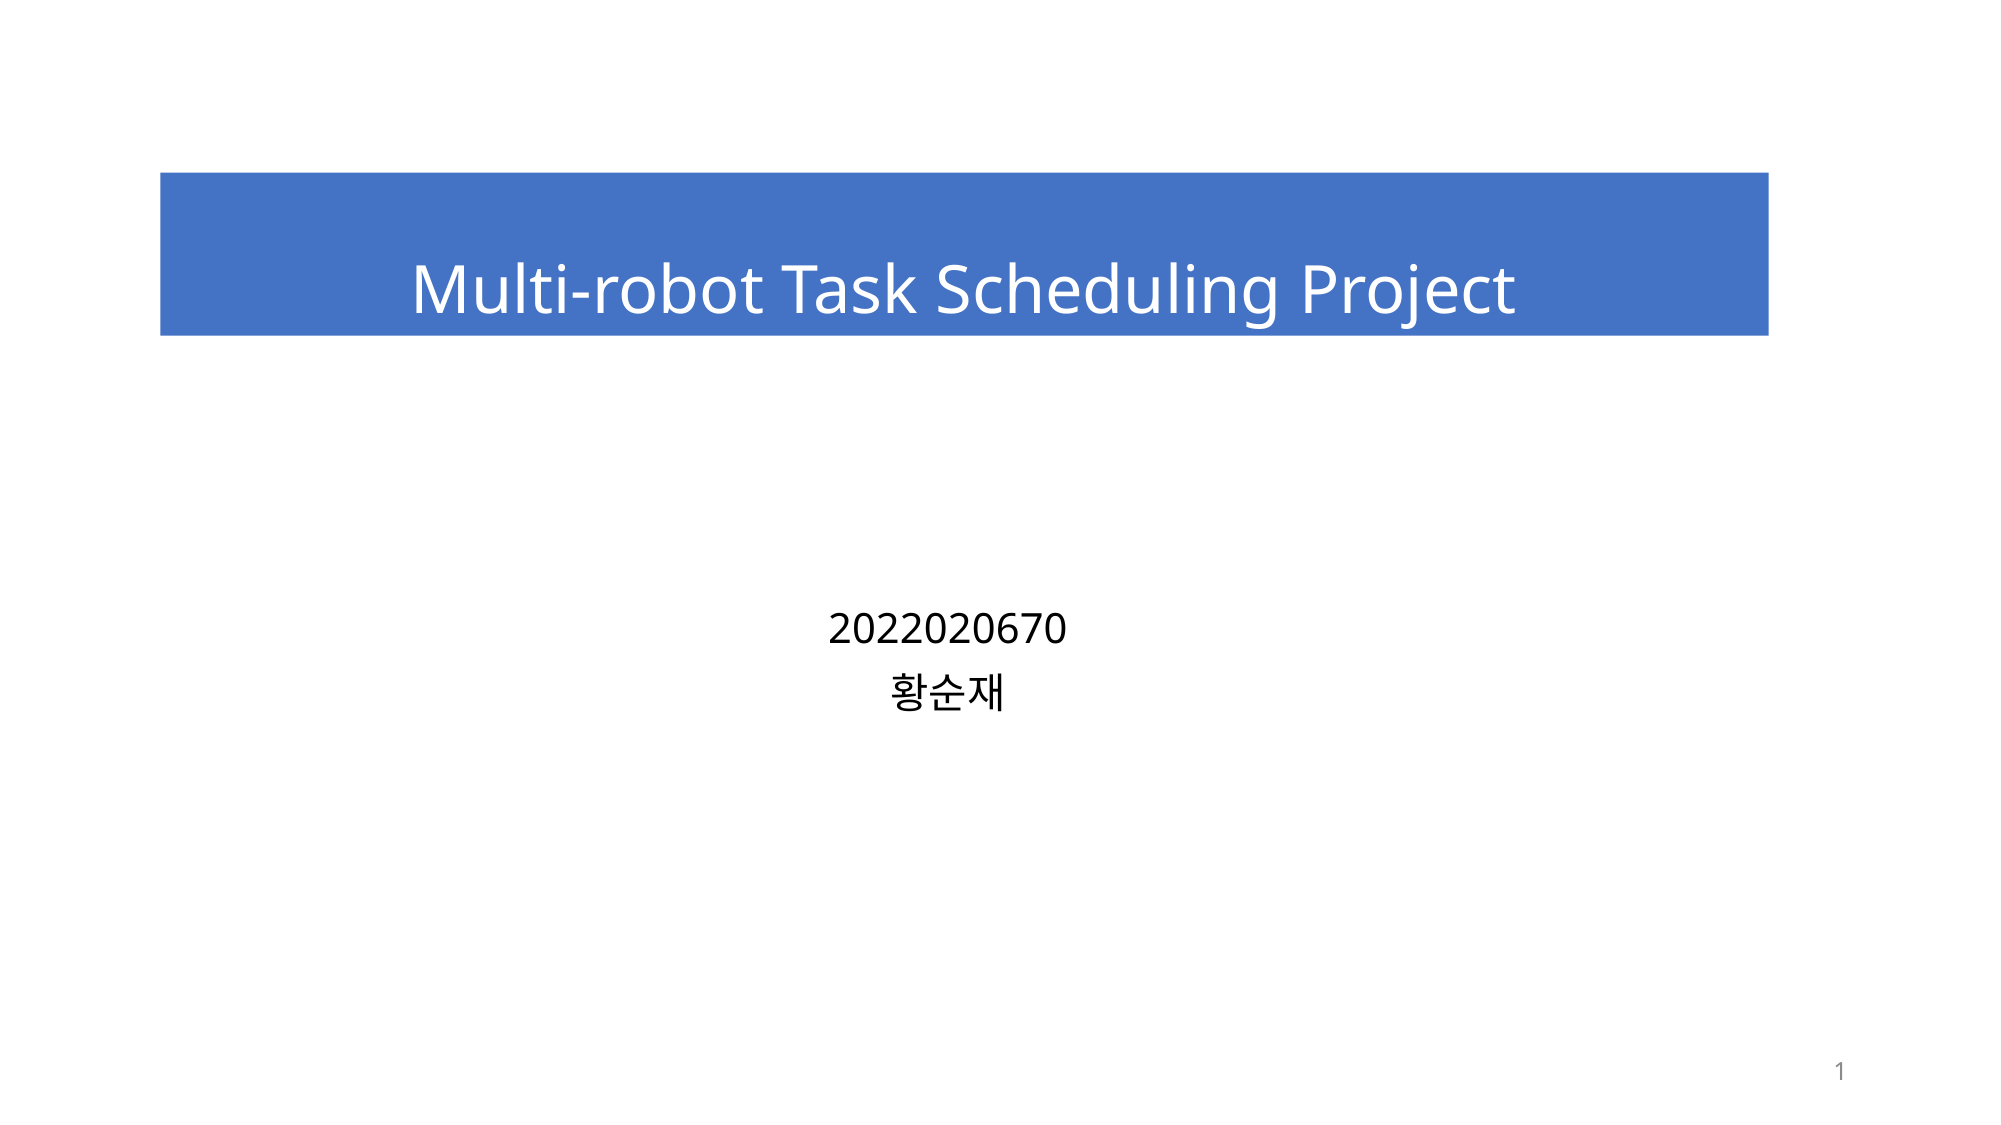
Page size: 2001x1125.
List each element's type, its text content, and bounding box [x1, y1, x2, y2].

title Multi-robot Task Scheduling Project [160, 172, 1769, 336]
subtitle 2022020670 황순재 [576, 397, 1321, 728]
slide_number 1 [1412, 1042, 1863, 1103]
